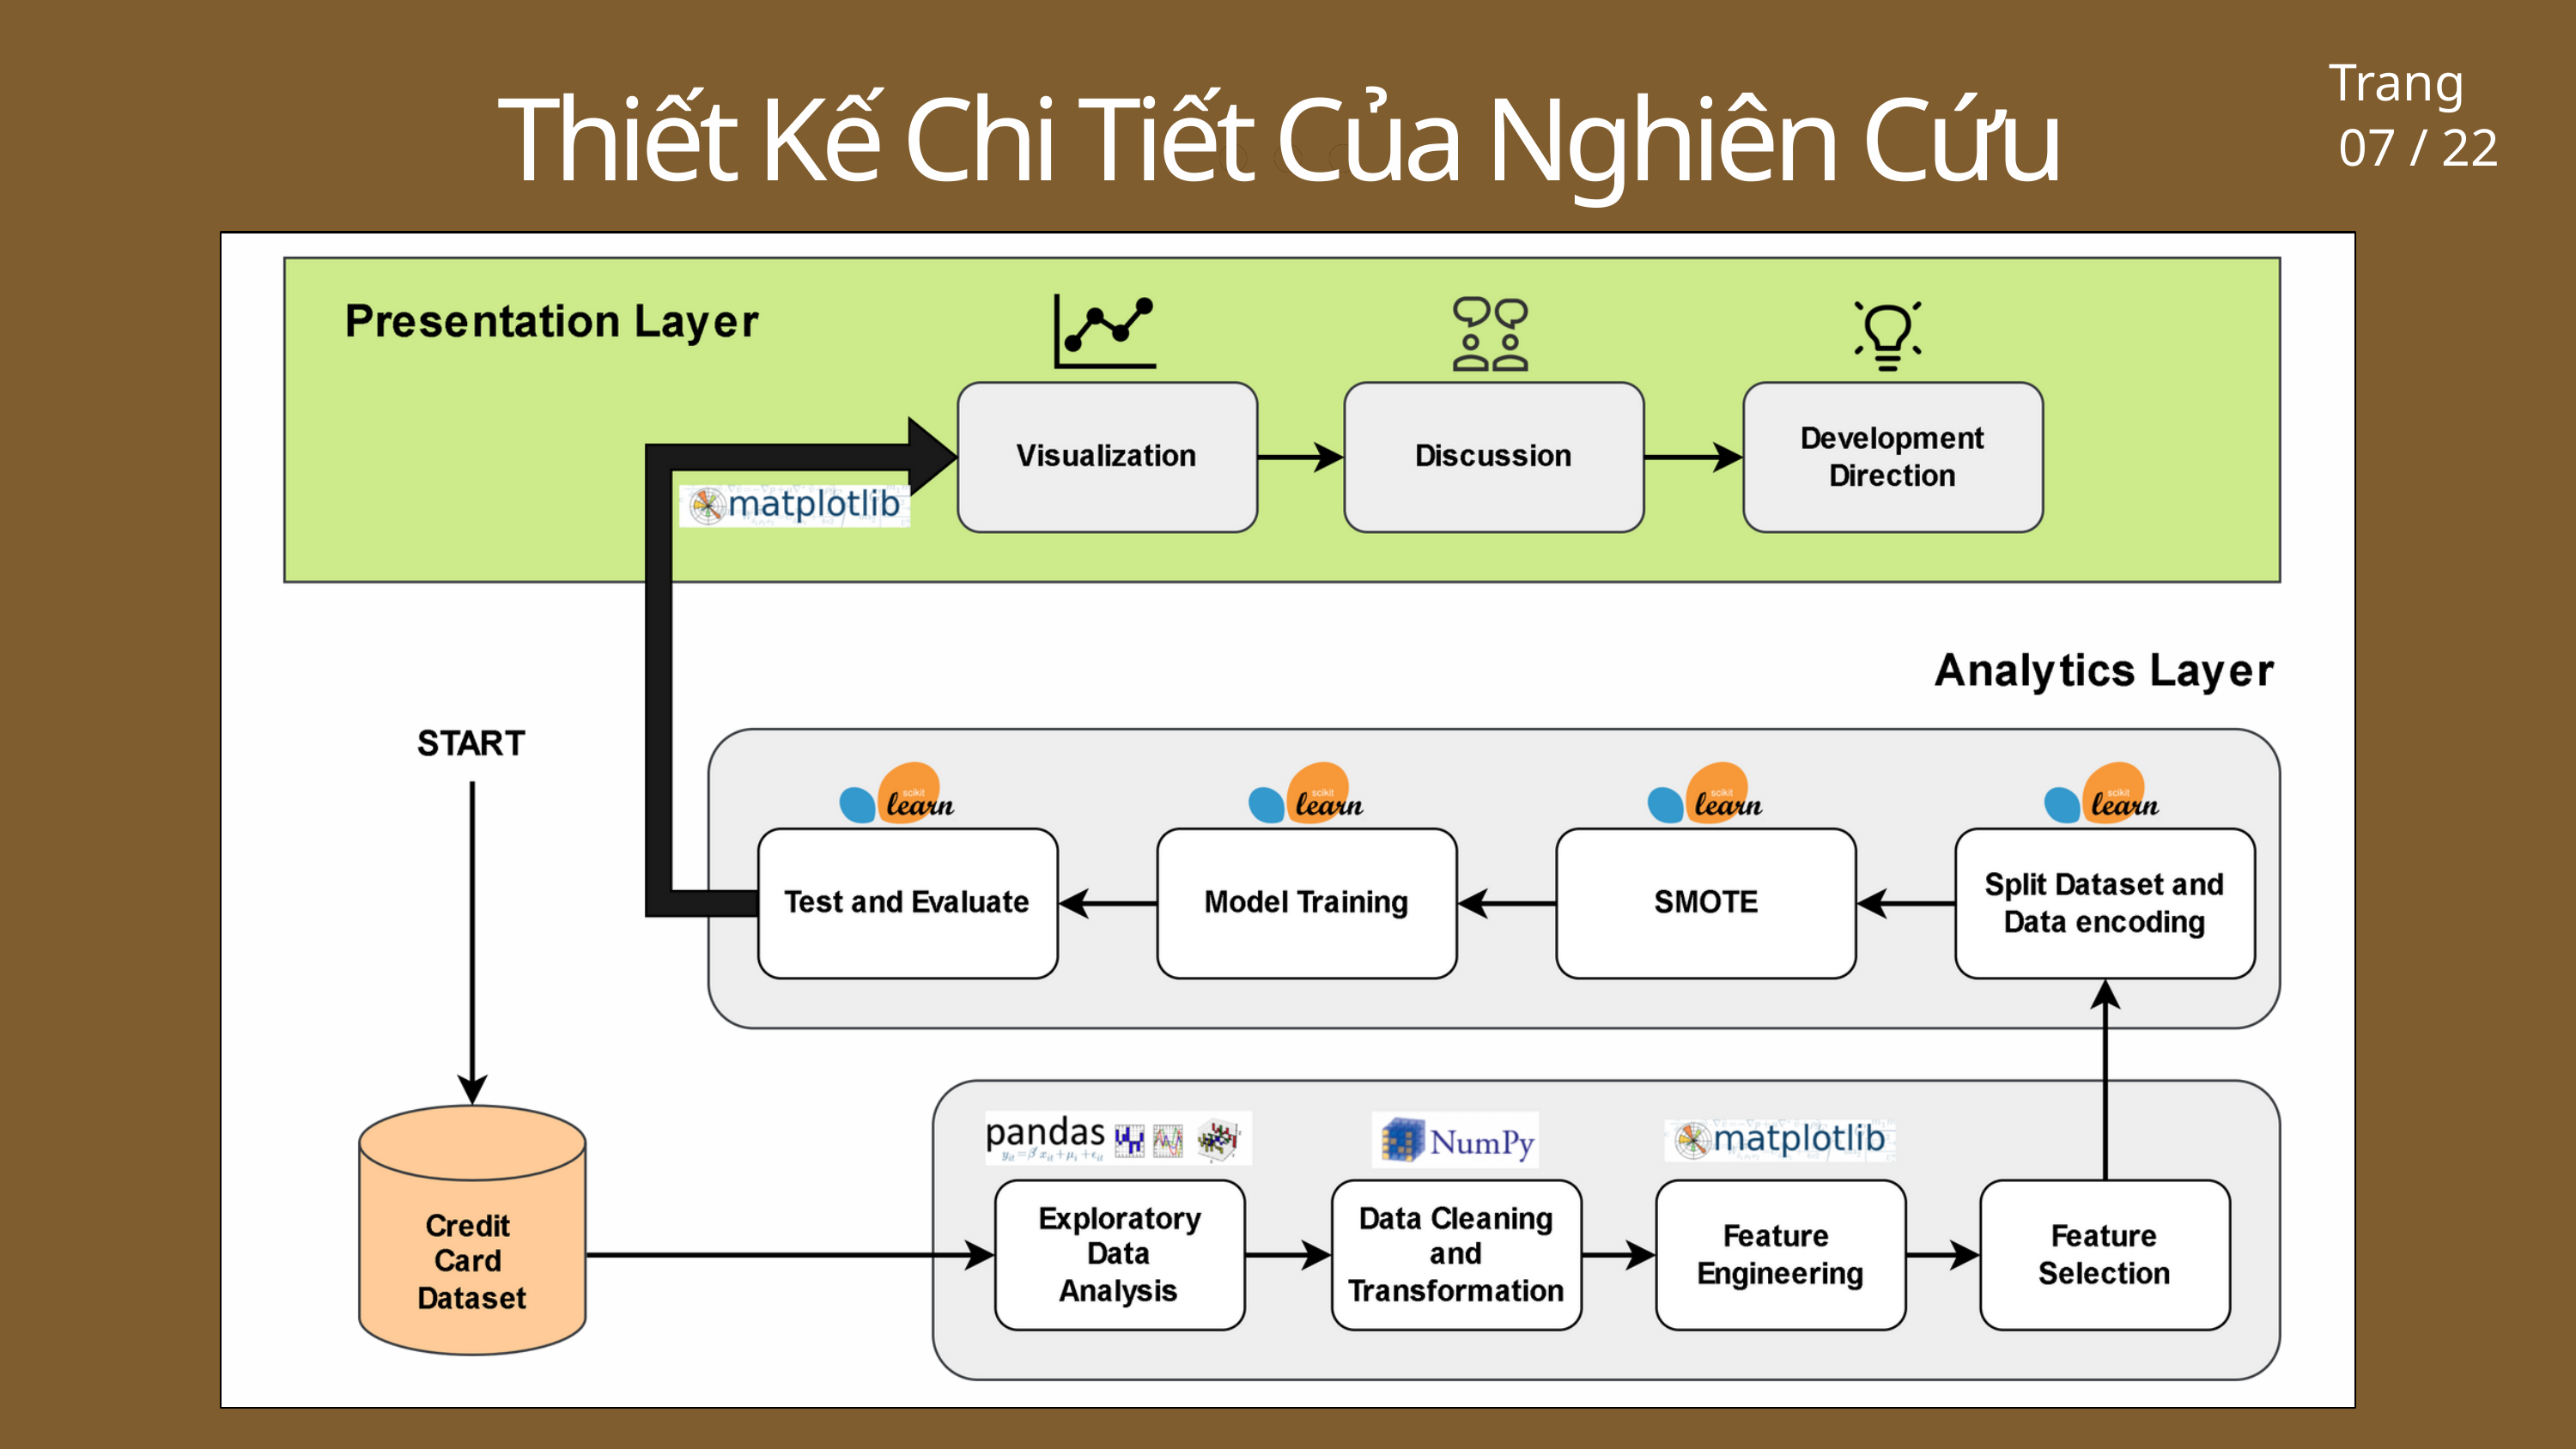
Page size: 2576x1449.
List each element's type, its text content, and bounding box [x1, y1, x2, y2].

text_box Thiết Kế Chi Tiết Của Nghiên Cứu [357, 107, 2208, 204]
text_box 07 / 22 [2259, 105, 2501, 176]
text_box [220, 232, 2356, 1408]
text_box Trang [2329, 39, 2530, 111]
